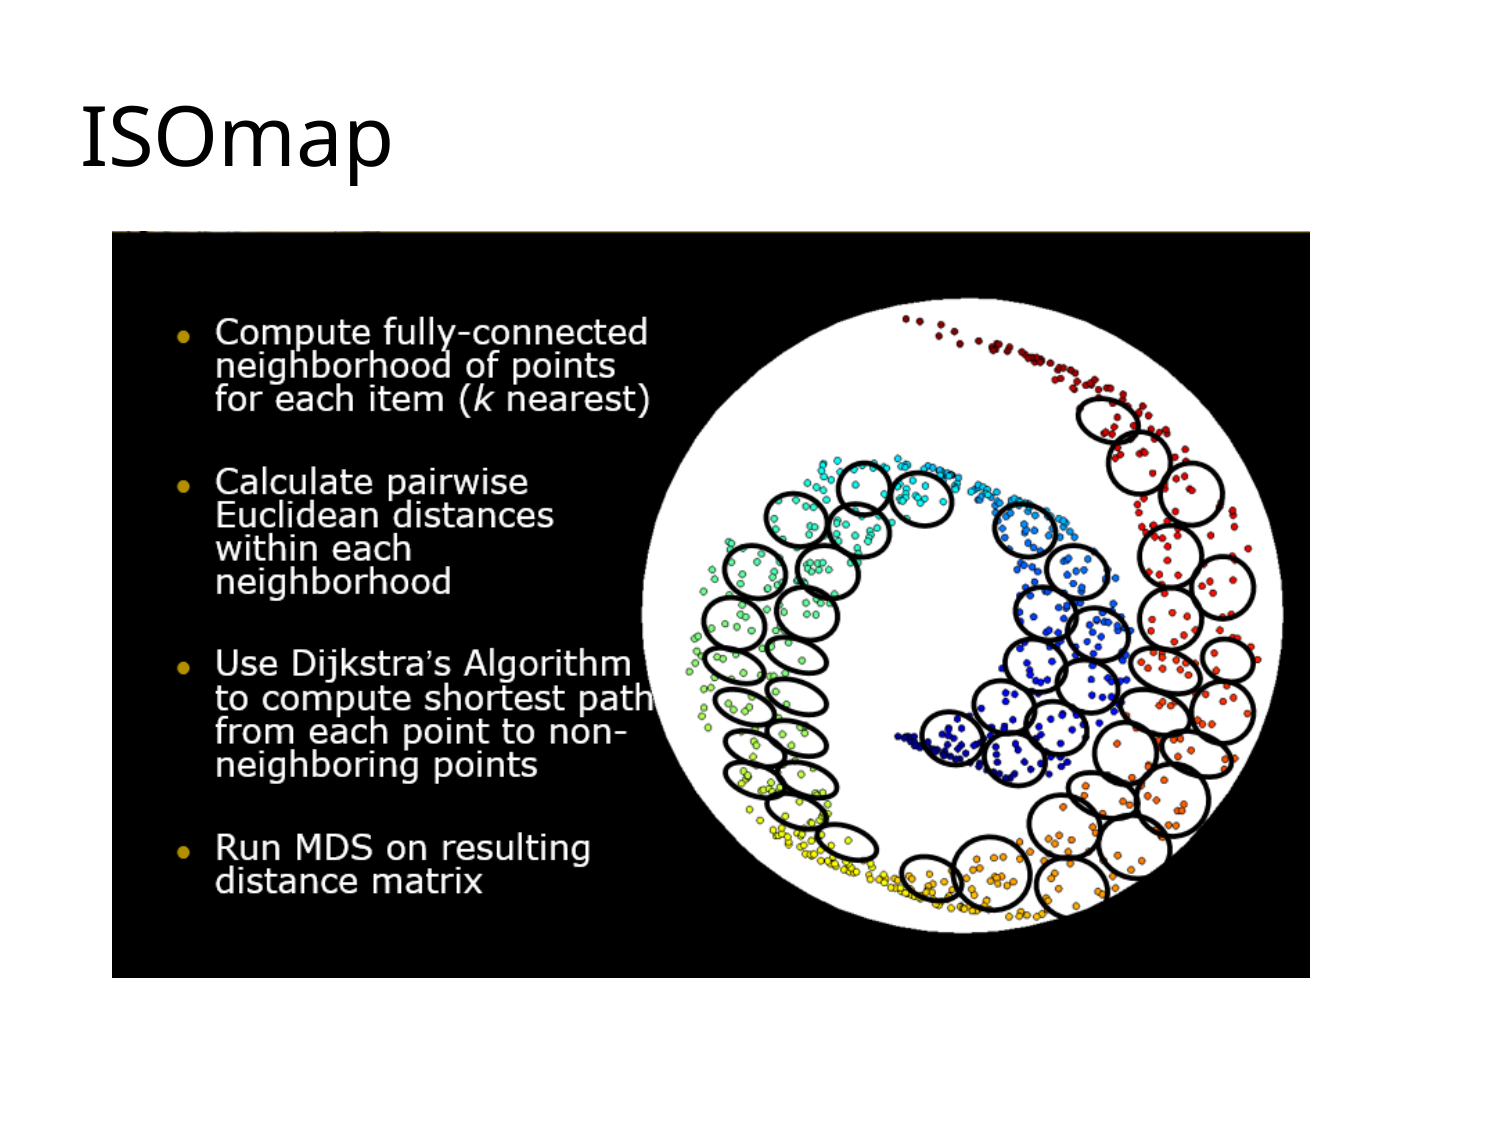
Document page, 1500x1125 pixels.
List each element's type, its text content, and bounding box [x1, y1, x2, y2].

title ISOmap [64, 30, 1359, 249]
picture [112, 231, 1310, 978]
